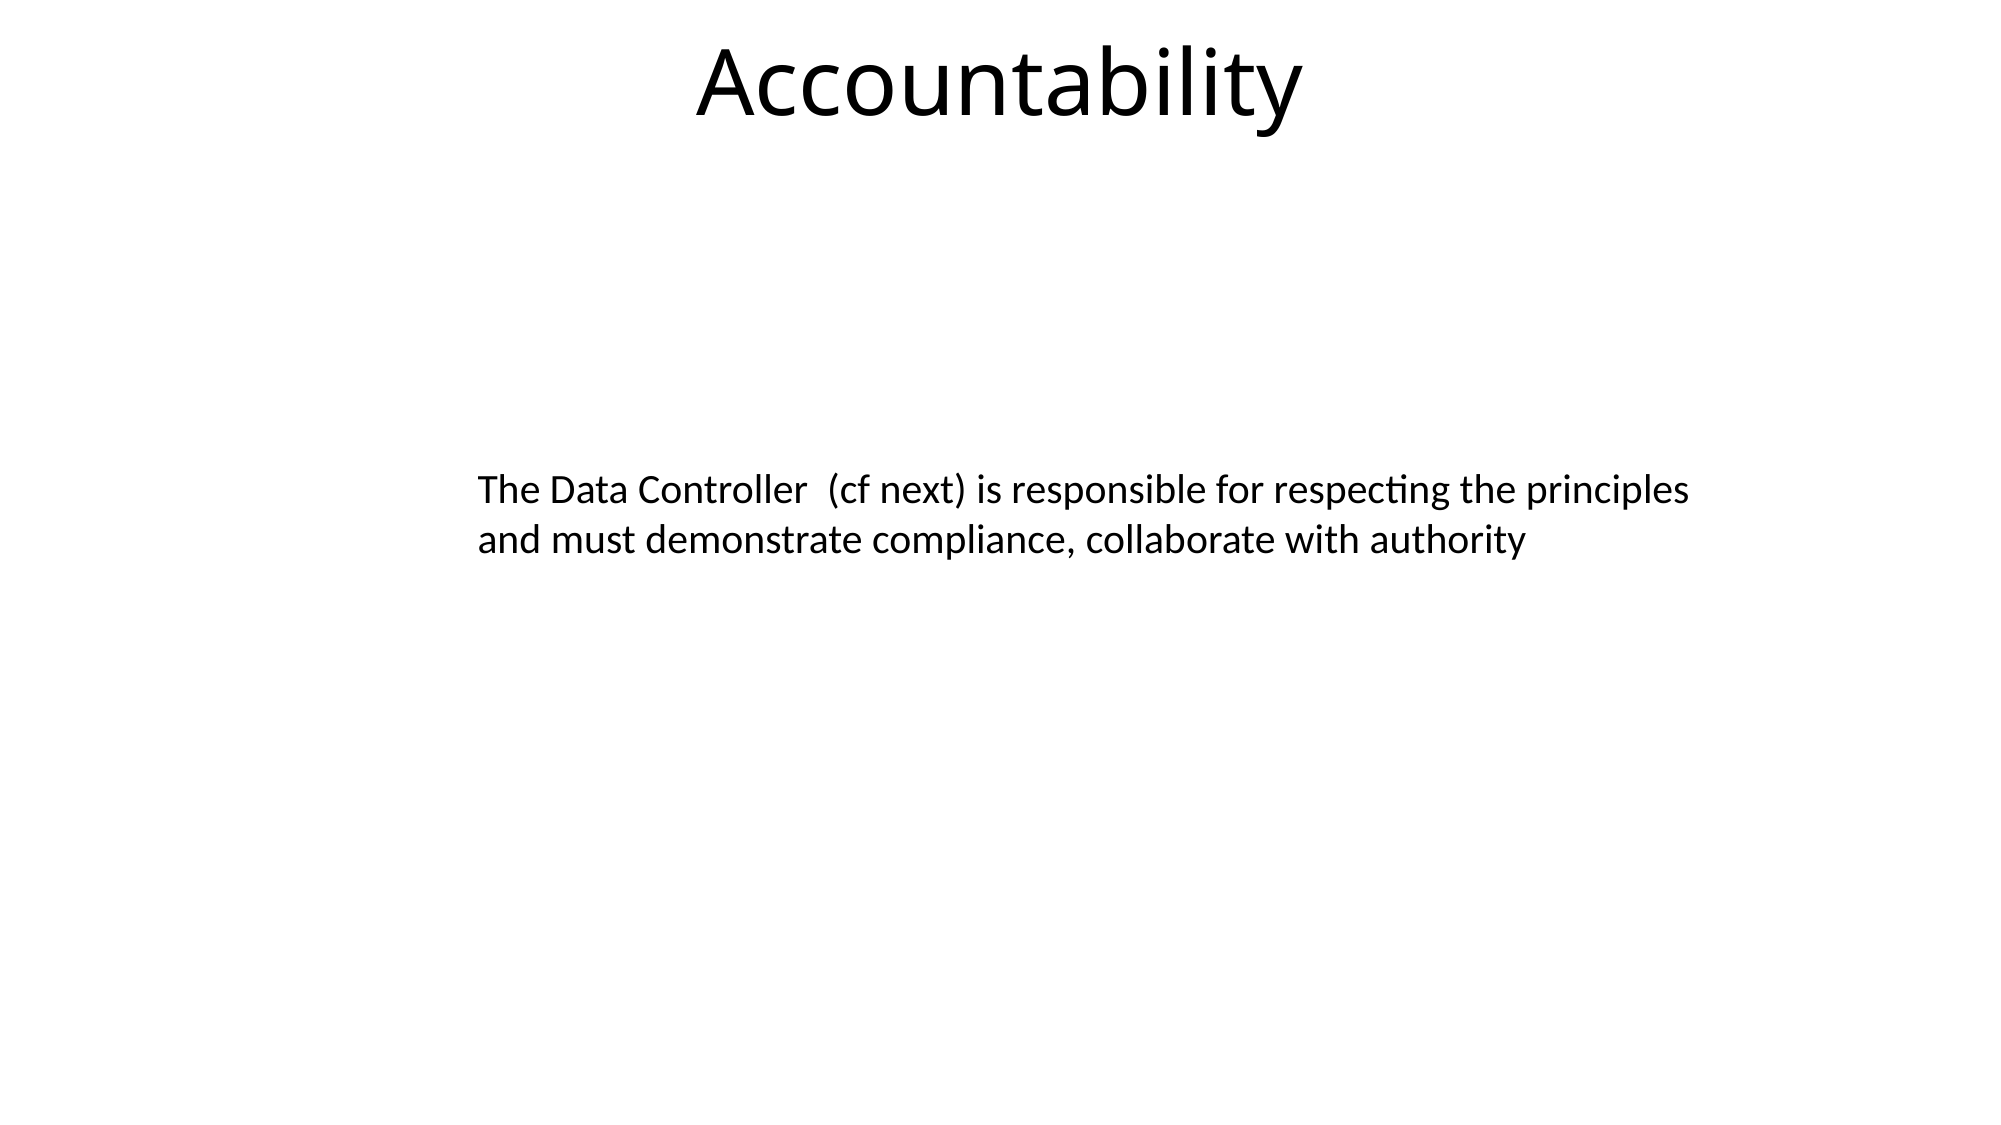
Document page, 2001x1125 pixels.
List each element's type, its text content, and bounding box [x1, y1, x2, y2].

title Accountability [137, 0, 1863, 172]
text_box The Data Controller (cf next) is responsible for respecting the principles and must demonstrate compliance, collaborate with authority [462, 454, 1706, 569]
